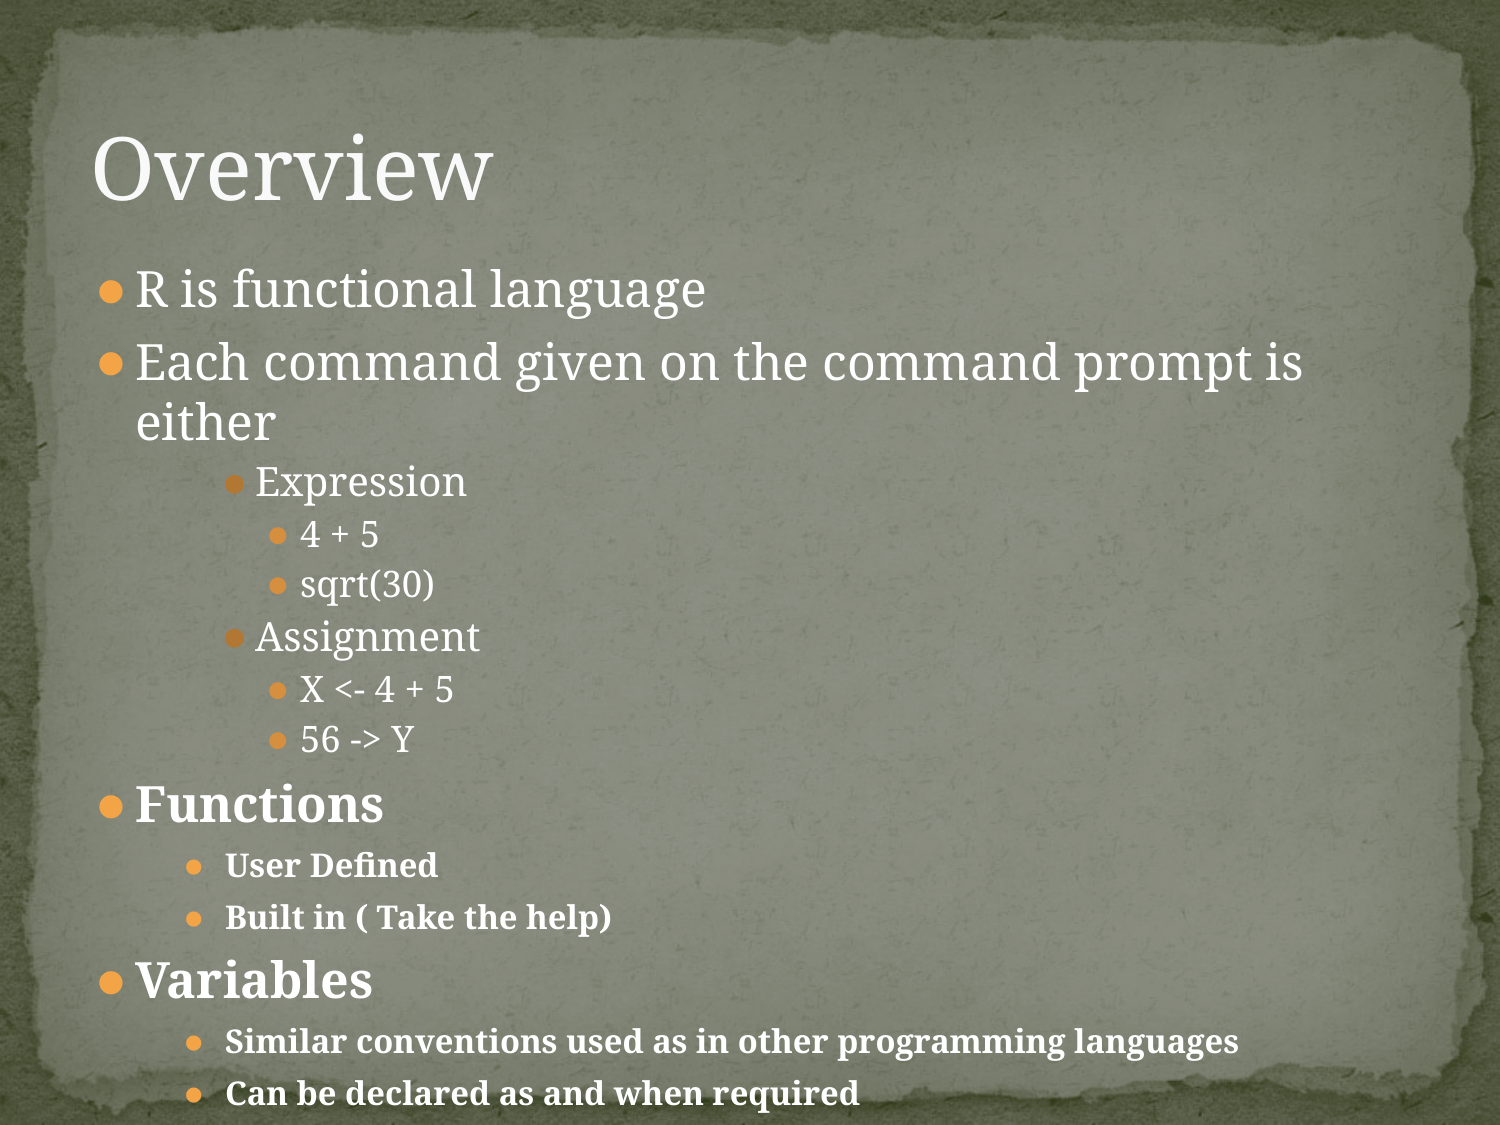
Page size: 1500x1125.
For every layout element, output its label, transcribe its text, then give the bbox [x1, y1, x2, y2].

list R is functional language Each command given on the command prompt is either Expression 4 + 5 sqrt(30) Assignment X <- 4 + 5 56 -> Y Functions User Defined Built in ( Take the help) Variables Similar conventions used as in other programming languages Can be declared as and when required [75, 249, 1425, 1075]
picture [0, 0, 1500, 1125]
title Overview [75, 24, 1425, 225]
